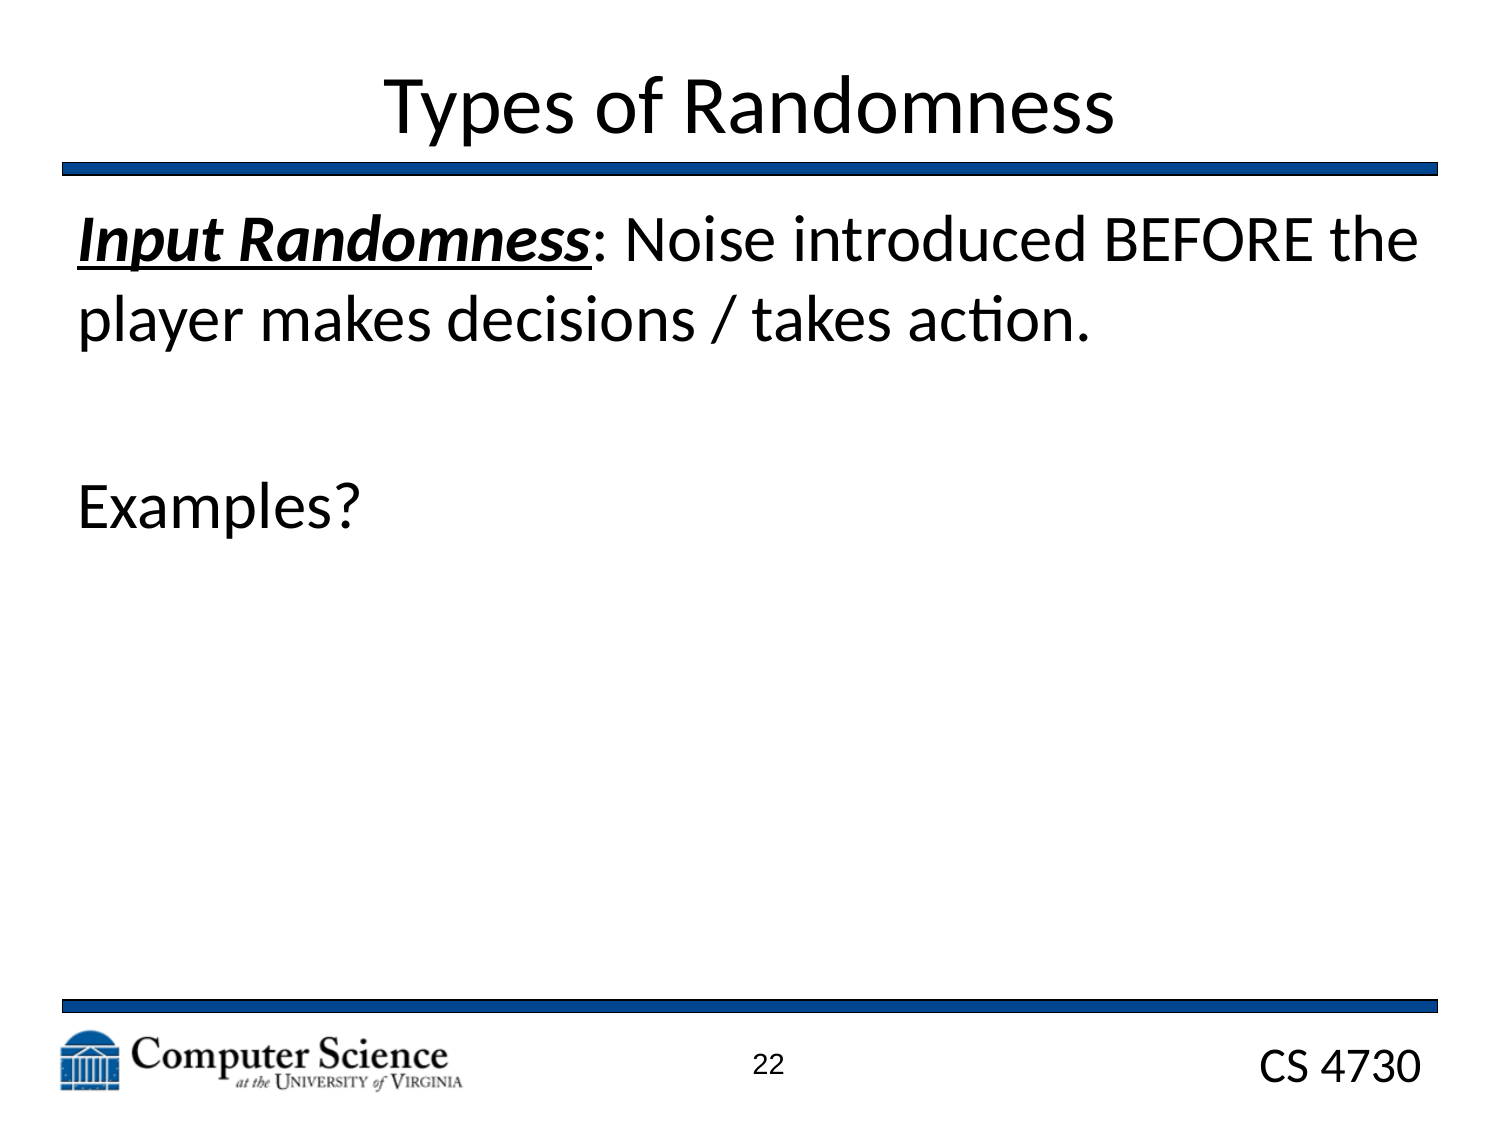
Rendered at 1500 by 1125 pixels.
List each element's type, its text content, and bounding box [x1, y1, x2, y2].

title Types of Randomness [62, 49, 1438, 151]
picture [50, 1024, 472, 1101]
list Input Randomness: Noise introduced BEFORE the player makes decisions / takes action. Examples? [62, 187, 1438, 1001]
footer 22 [512, 1037, 1026, 1088]
